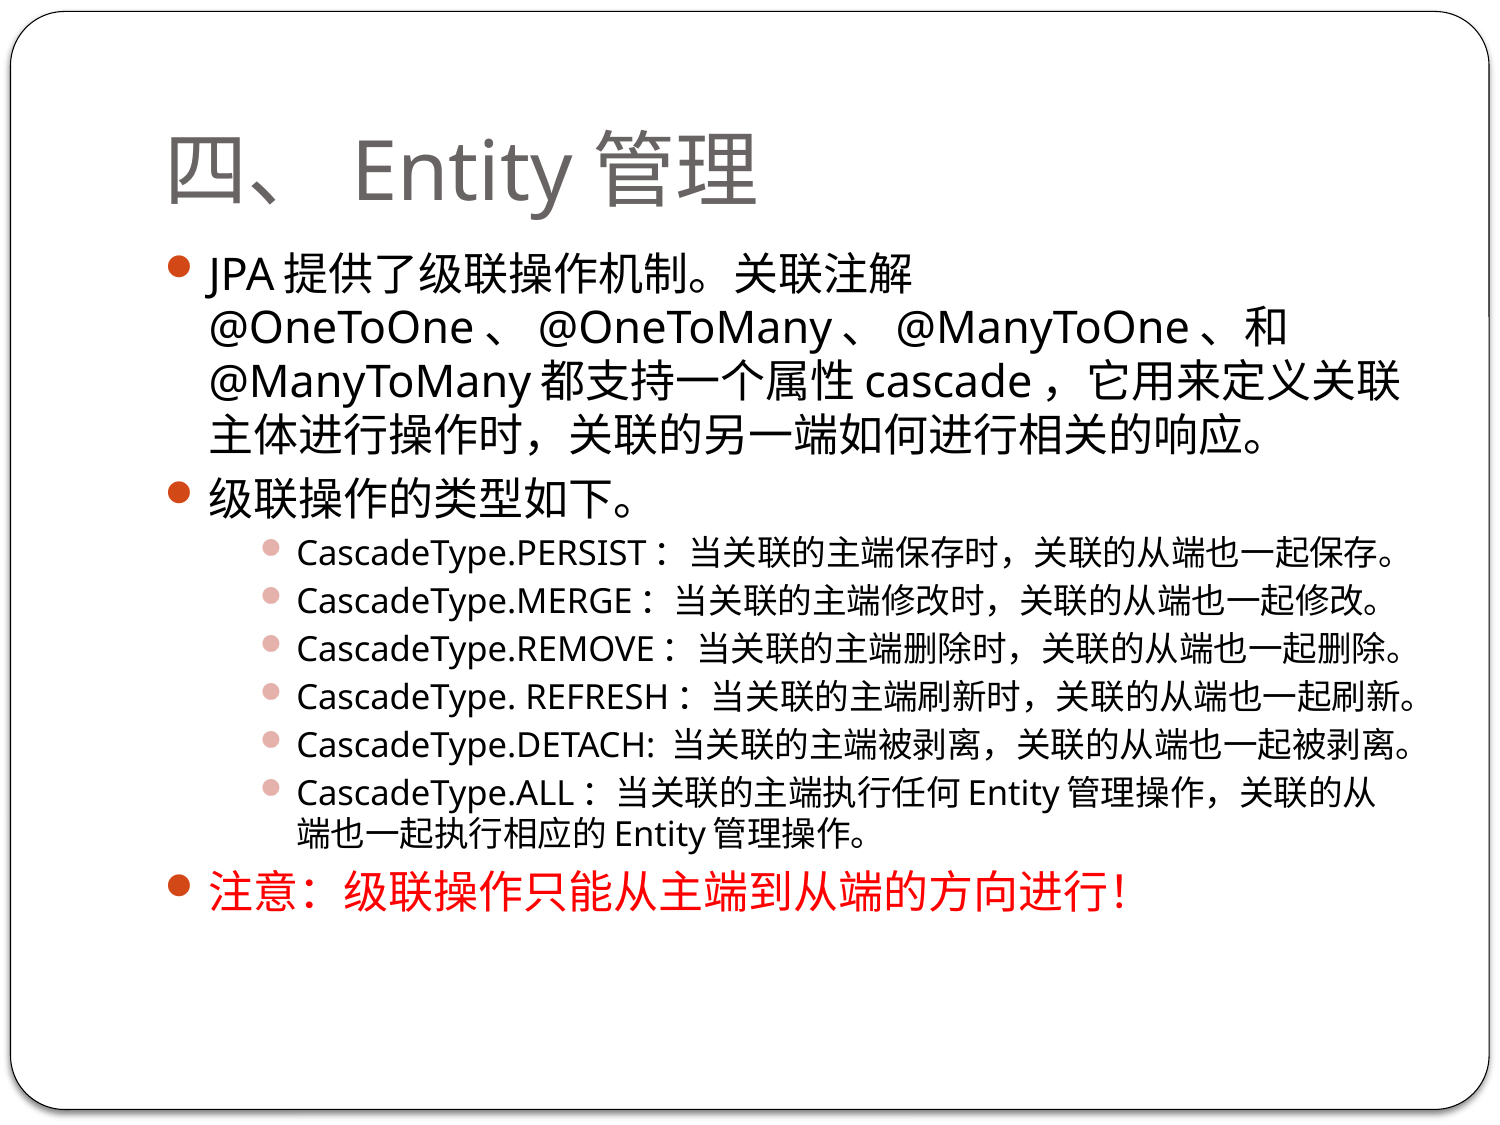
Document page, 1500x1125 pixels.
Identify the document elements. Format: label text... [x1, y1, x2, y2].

title 四、Entity管理 [150, 45, 1425, 233]
list JPA提供了级联操作机制。关联注解@OneToOne、@OneToMany、@ManyToOne、和@ManyToMany都支持一个属性cascade，它用来定义关联主体进行操作时，关联的另一端如何进行相关的响应。 级联操作的类型如下。 CascadeType.PERSIST：当关联的主端保存时，关联的从端也一起保存。 CascadeType.MERGE：当关联的主端修改时，关联的从端也一起修改。 CascadeType.REMOVE：当关联的主端删除时，关联的从端也一起删除。 CascadeType. REFRESH：当关联的主端刷新时，关联的从端也一起刷新。 CascadeType.DETACH: 当关联的主端被剥离，关联的从端也一起被剥离。 CascadeType.ALL：当关联的主端执行任何Entity管理操作，关联的从端也一起执行相应的Entity管理操作。 注意：级联操作只能从主端到从端的方向进行！ [150, 237, 1425, 988]
